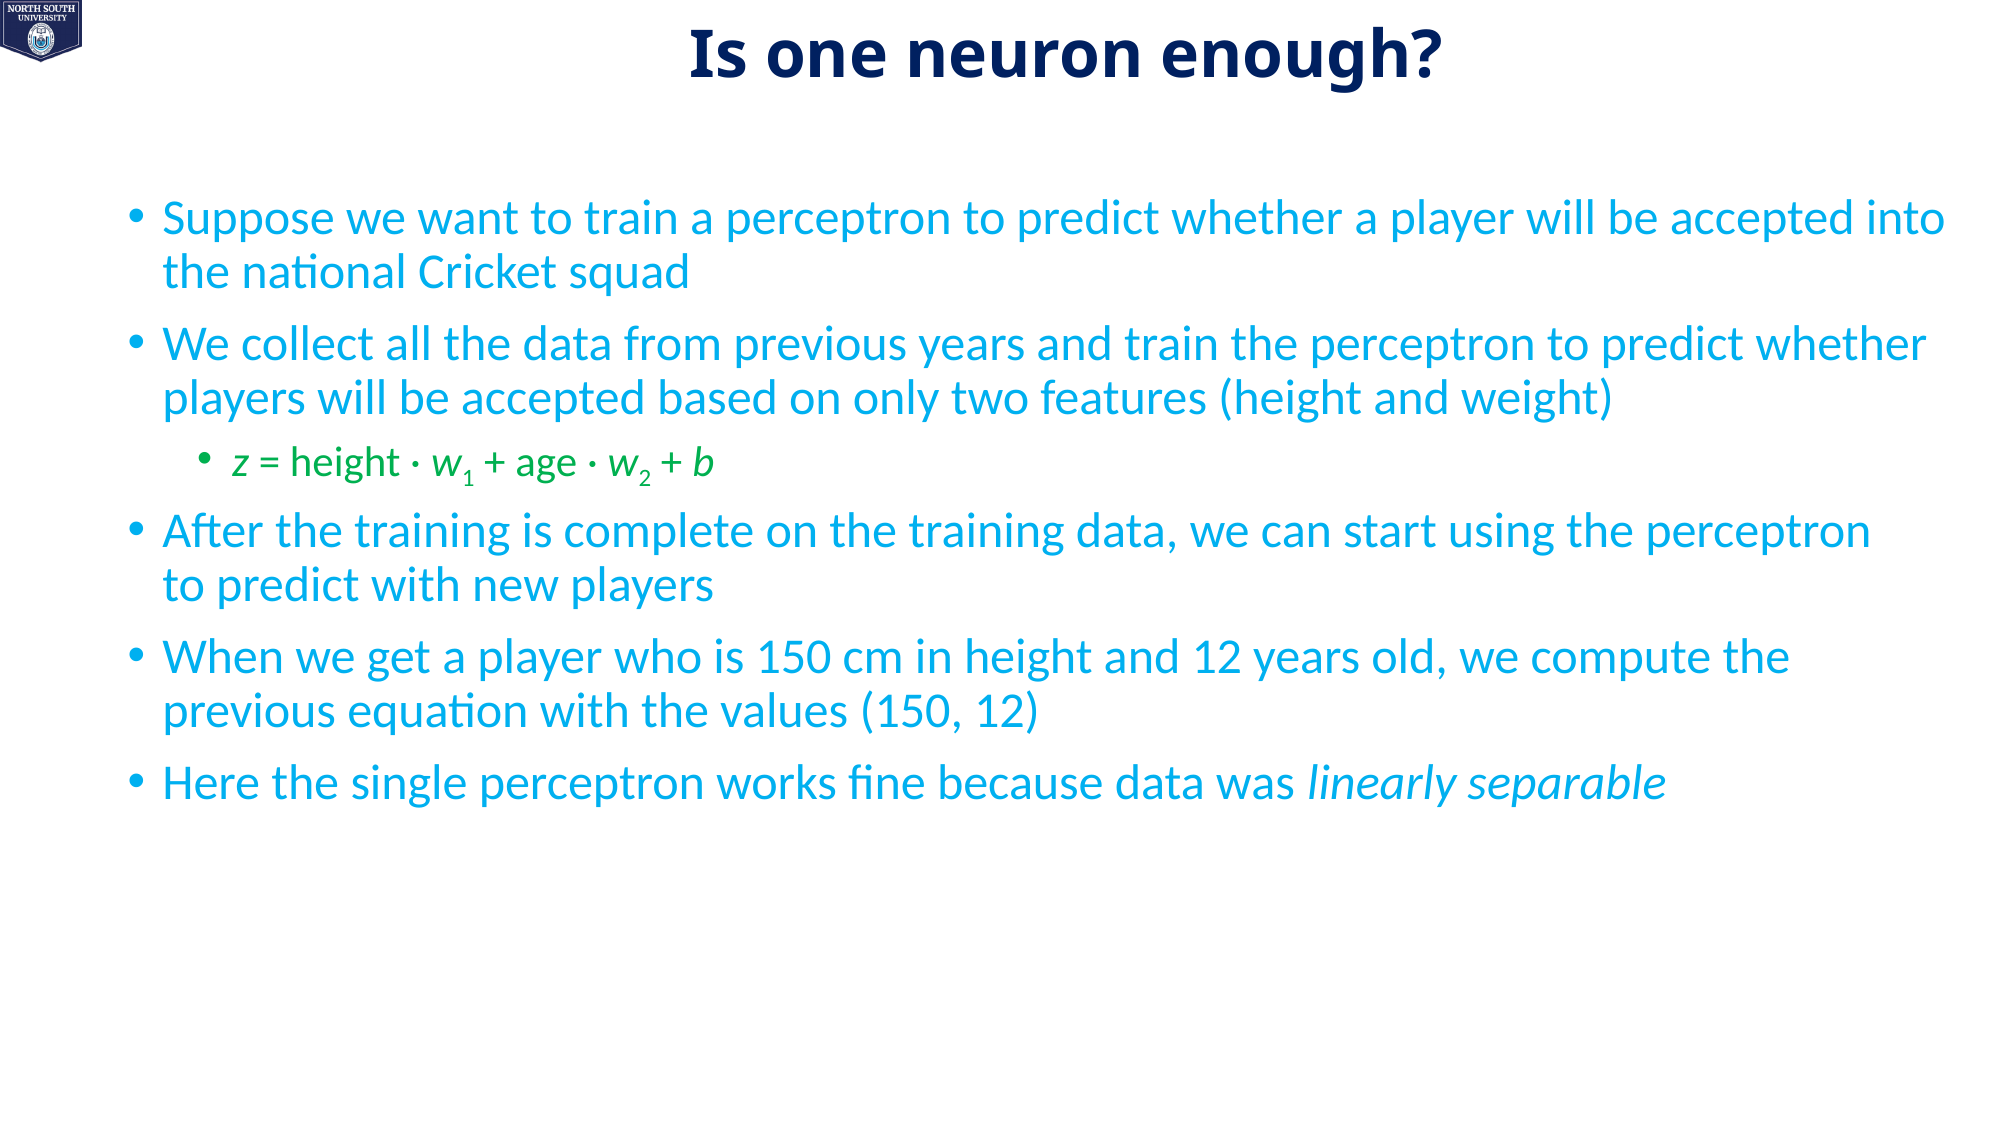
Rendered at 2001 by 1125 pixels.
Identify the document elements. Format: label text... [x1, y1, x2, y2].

picture [0, 0, 82, 65]
list Suppose we want to train a perceptron to predict whether a player will be accepted into the national Cricket squad We collect all the data from previous years and train the perceptron to predict whether players will be accepted based on only two features (height and weight) z = height · w1 + age · w2 + b After the training is complete on the training data, we can start using the perceptron to predict with new players When we get a player who is 150 cm in height and 12 years old, we compute the previous equation with the values (150, 12) Here the single perceptron works fine because data was linearly separable [112, 183, 1970, 1043]
title Is one neuron enough? [204, 12, 1930, 100]
